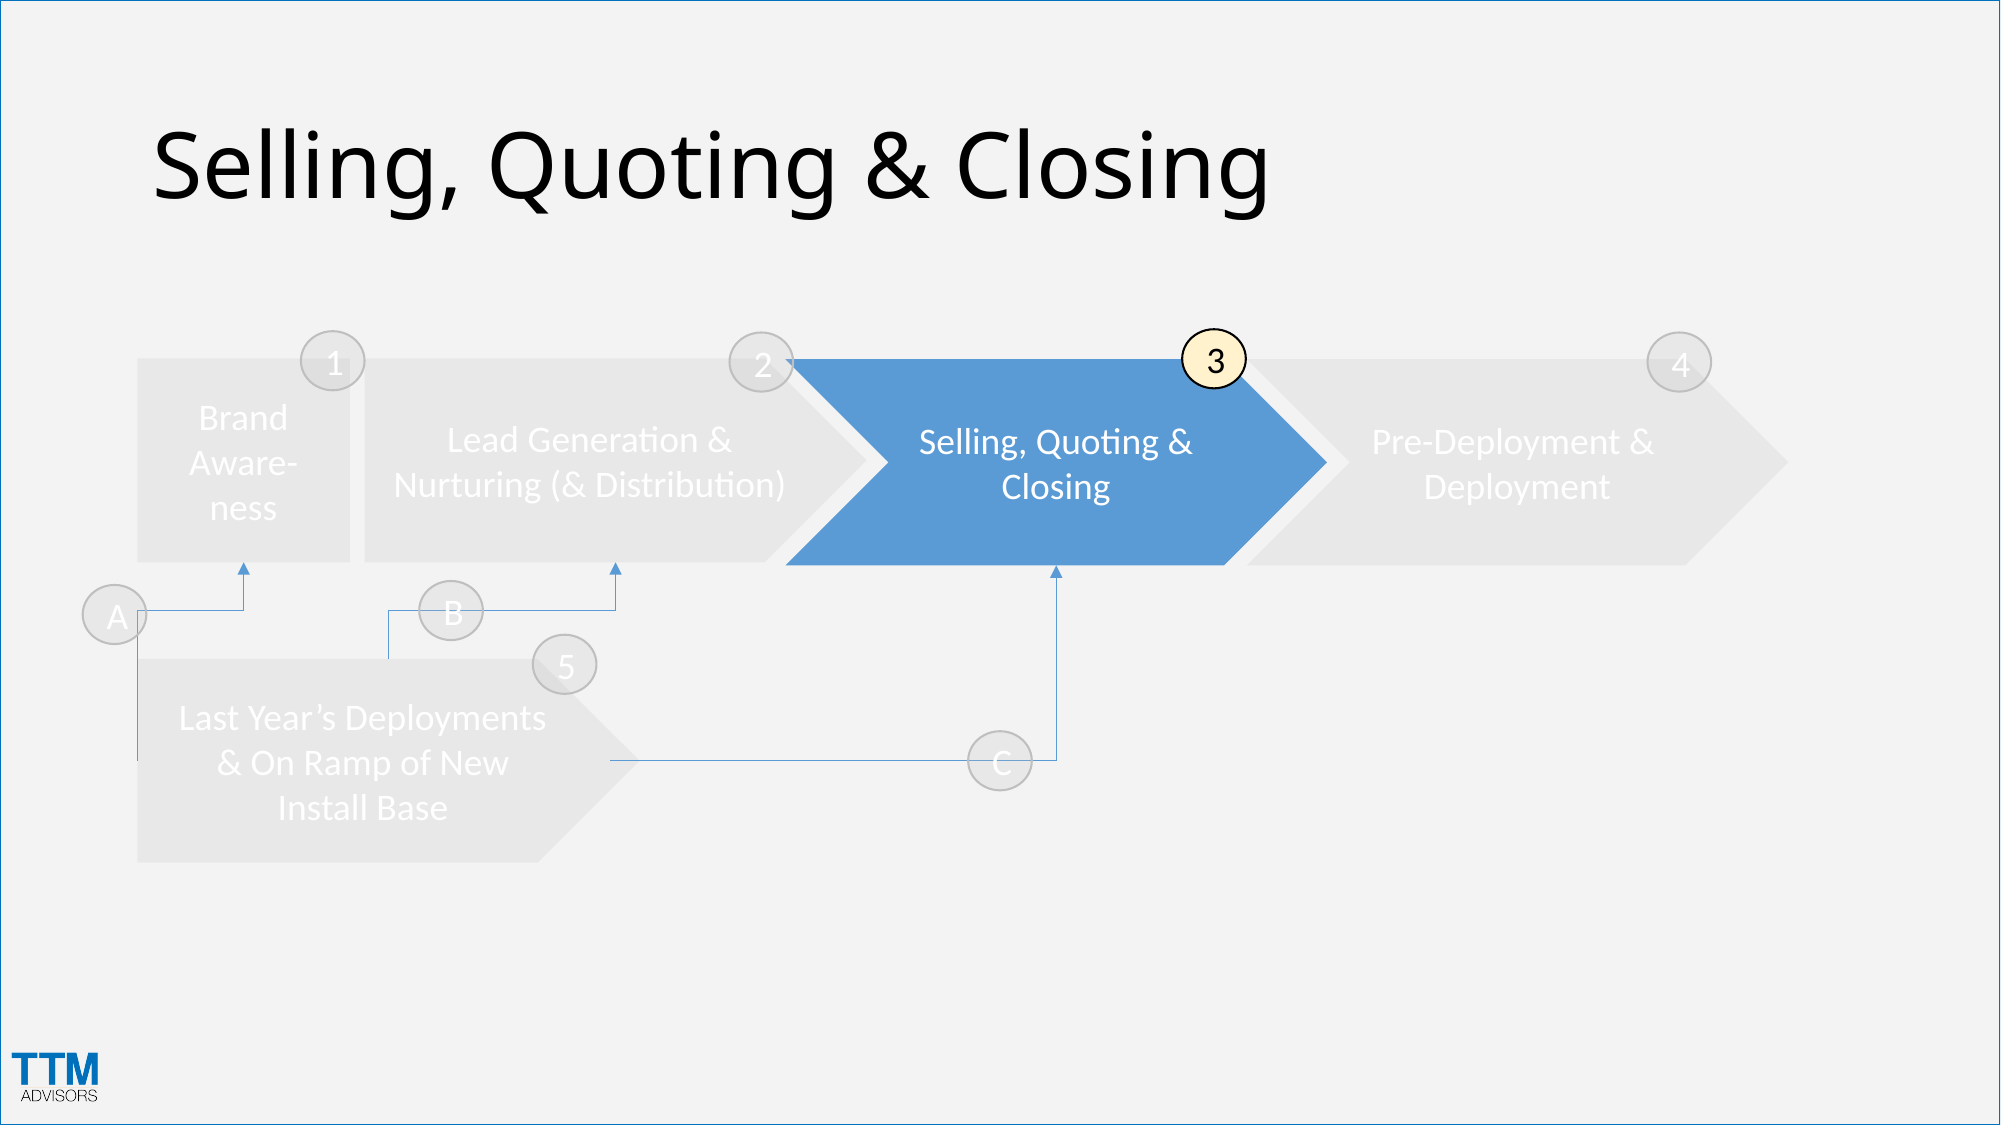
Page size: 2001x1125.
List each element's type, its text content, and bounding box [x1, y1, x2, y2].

title Selling, Quoting & Closing [137, 59, 1863, 278]
text_box Brand Aware-ness [136, 357, 351, 563]
text_box C [967, 730, 1033, 792]
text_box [610, 565, 1005, 761]
picture [6, 1029, 104, 1125]
text_box 4 [1646, 331, 1713, 393]
text_box 2 [728, 331, 795, 393]
text_box Last Year’s Deployments & On Ramp of New Install Base [136, 657, 641, 864]
text_box Pre-Deployment & Deployment [1244, 358, 1790, 567]
text_box A [81, 583, 137, 646]
text_box Lead Generation & Nurturing (& Distribution) [363, 357, 869, 564]
text_box Selling, Quoting & Closing [784, 358, 1329, 567]
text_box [137, 562, 244, 761]
text_box 3 [1181, 328, 1247, 390]
text_box 5 [531, 633, 598, 695]
text_box 1 [299, 330, 366, 392]
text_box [402, 496, 500, 725]
